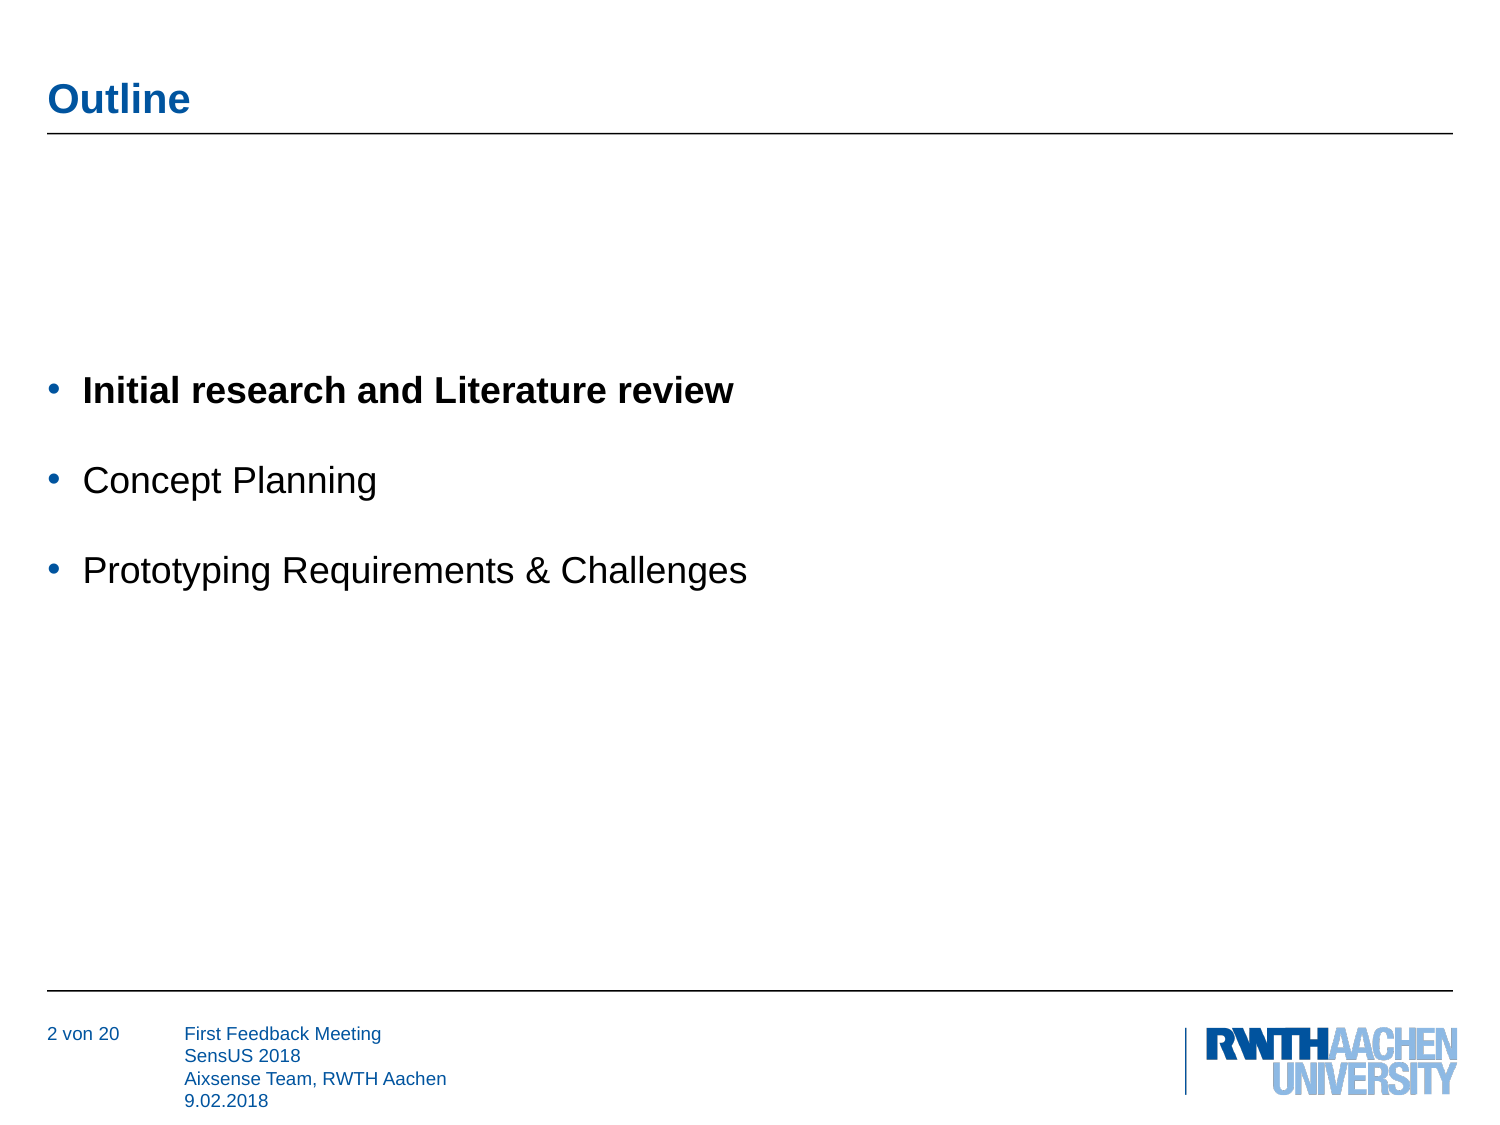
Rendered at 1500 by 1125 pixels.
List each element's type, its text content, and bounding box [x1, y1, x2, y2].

text_box Initial research and Literature review Concept Planning Prototyping Requirements & Challenges [47, 276, 1453, 801]
picture [1025, 994, 1478, 1125]
text_box 2 von 20 [47, 1021, 167, 1087]
text_box Outline [47, 33, 1453, 123]
